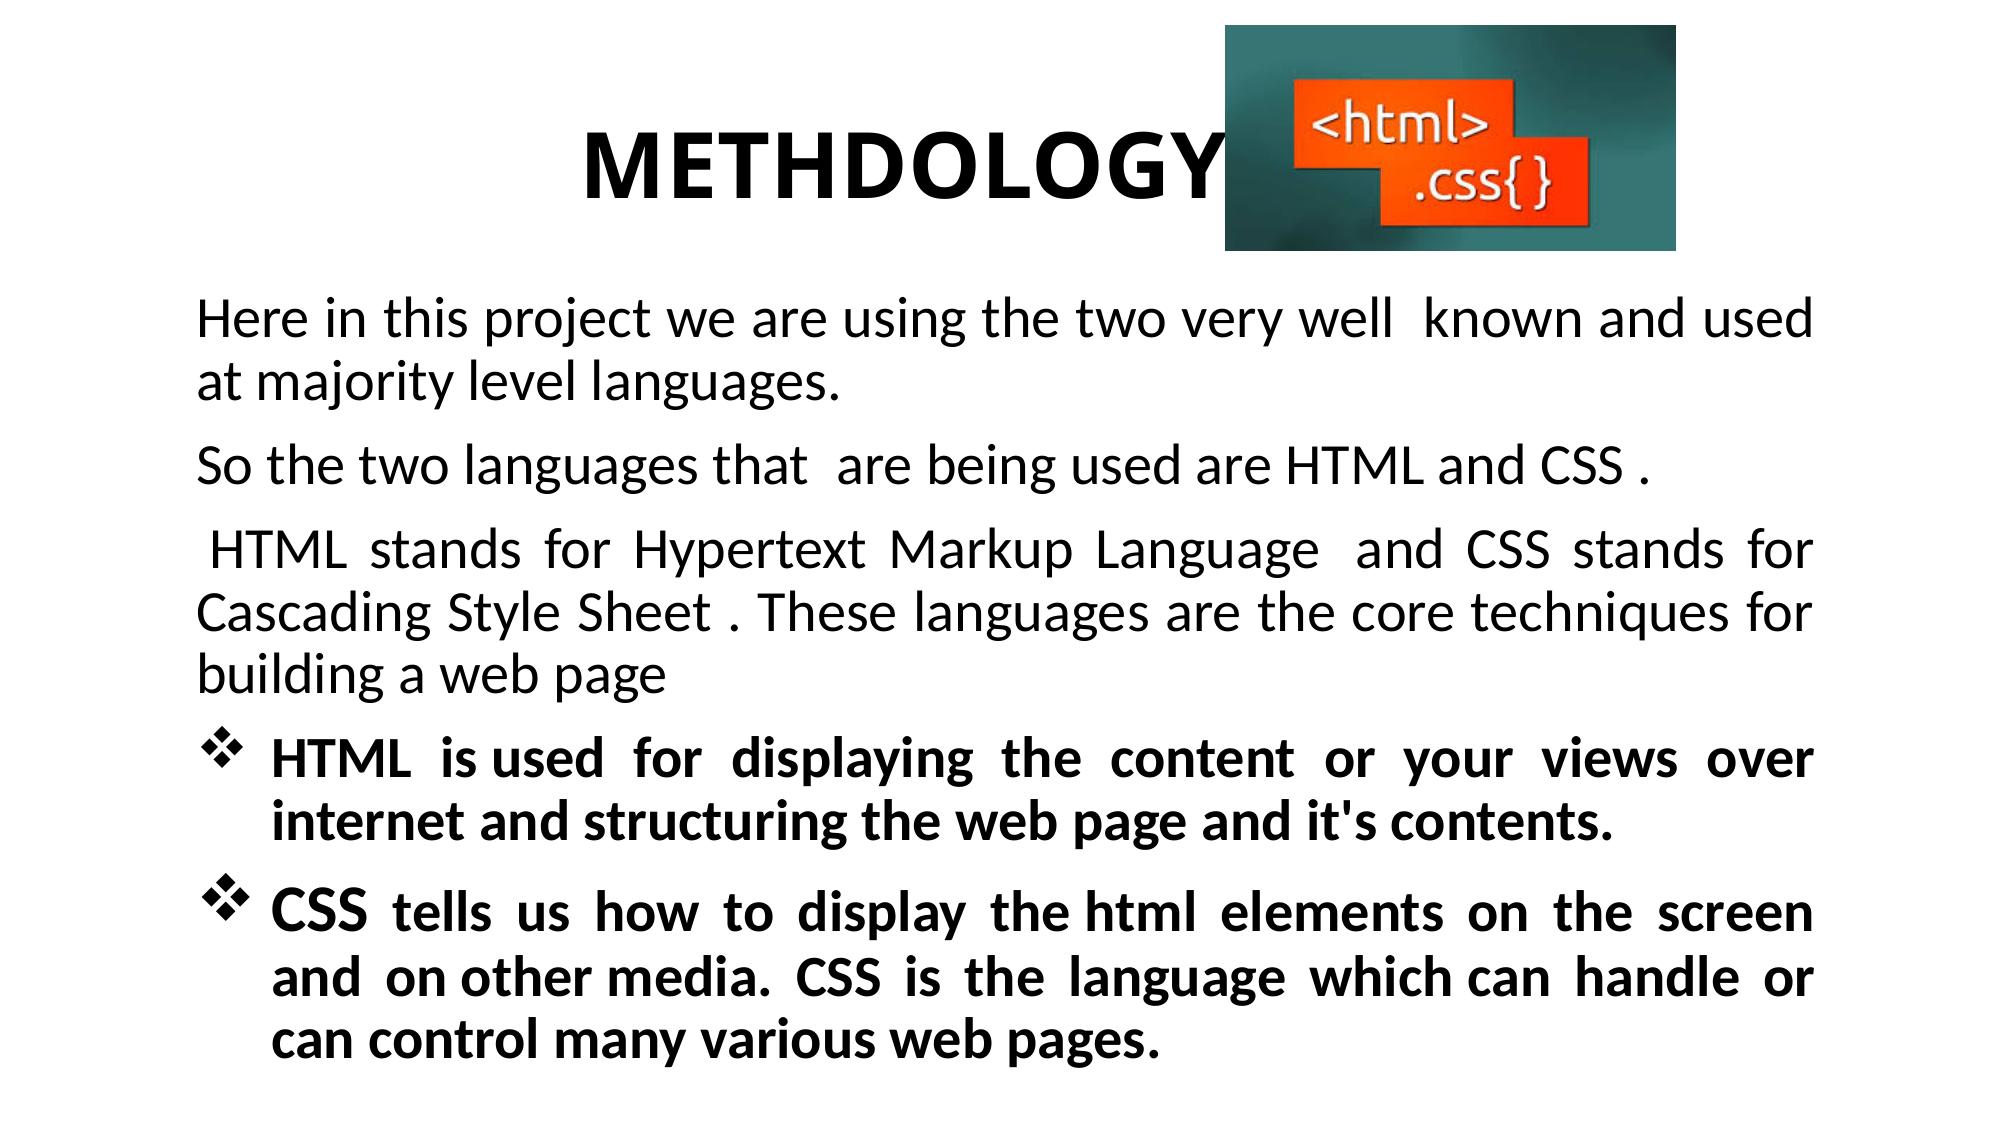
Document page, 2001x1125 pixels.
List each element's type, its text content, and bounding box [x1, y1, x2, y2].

title METHDOLOGY [137, 59, 1863, 278]
list Here in this project we are using the two very well known and used at majority level languages. So the two languages that are being used are HTML and CSS . HTML stands for Hypertext Markup Language and CSS stands for Cascading Style Sheet . These languages are the core techniques for building a web page HTML is used for displaying the content or your views over internet and structuring the web page and it's contents. CSS tells us how to display the html elements on the screen and on other media. CSS is the language which can handle or can control many various web pages. [181, 280, 1831, 1099]
picture [1225, 25, 1676, 251]
